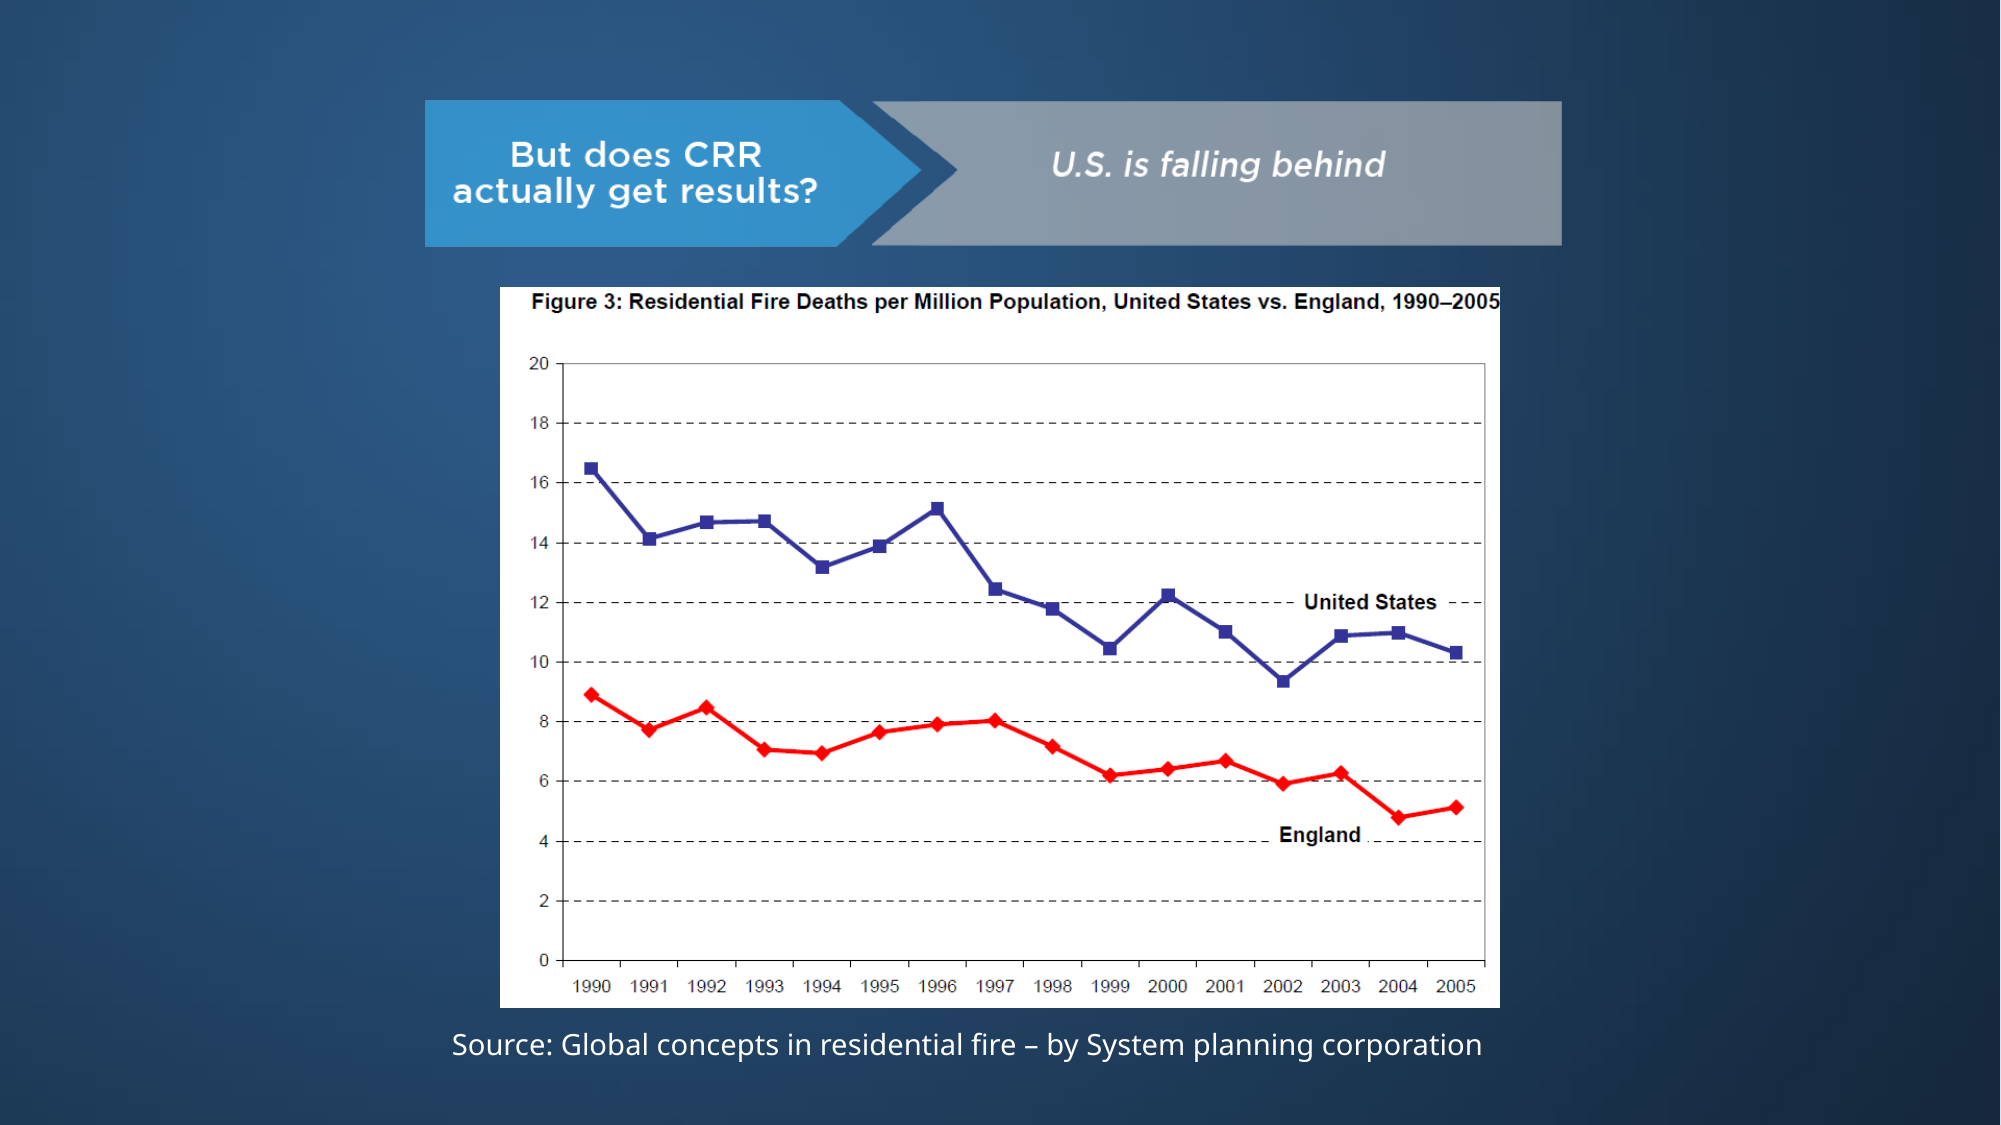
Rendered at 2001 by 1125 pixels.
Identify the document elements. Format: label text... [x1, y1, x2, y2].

text_box Source: Global concepts in residential fire – by System planning corporation [444, 1019, 1556, 1069]
picture [0, 0, 2001, 1125]
